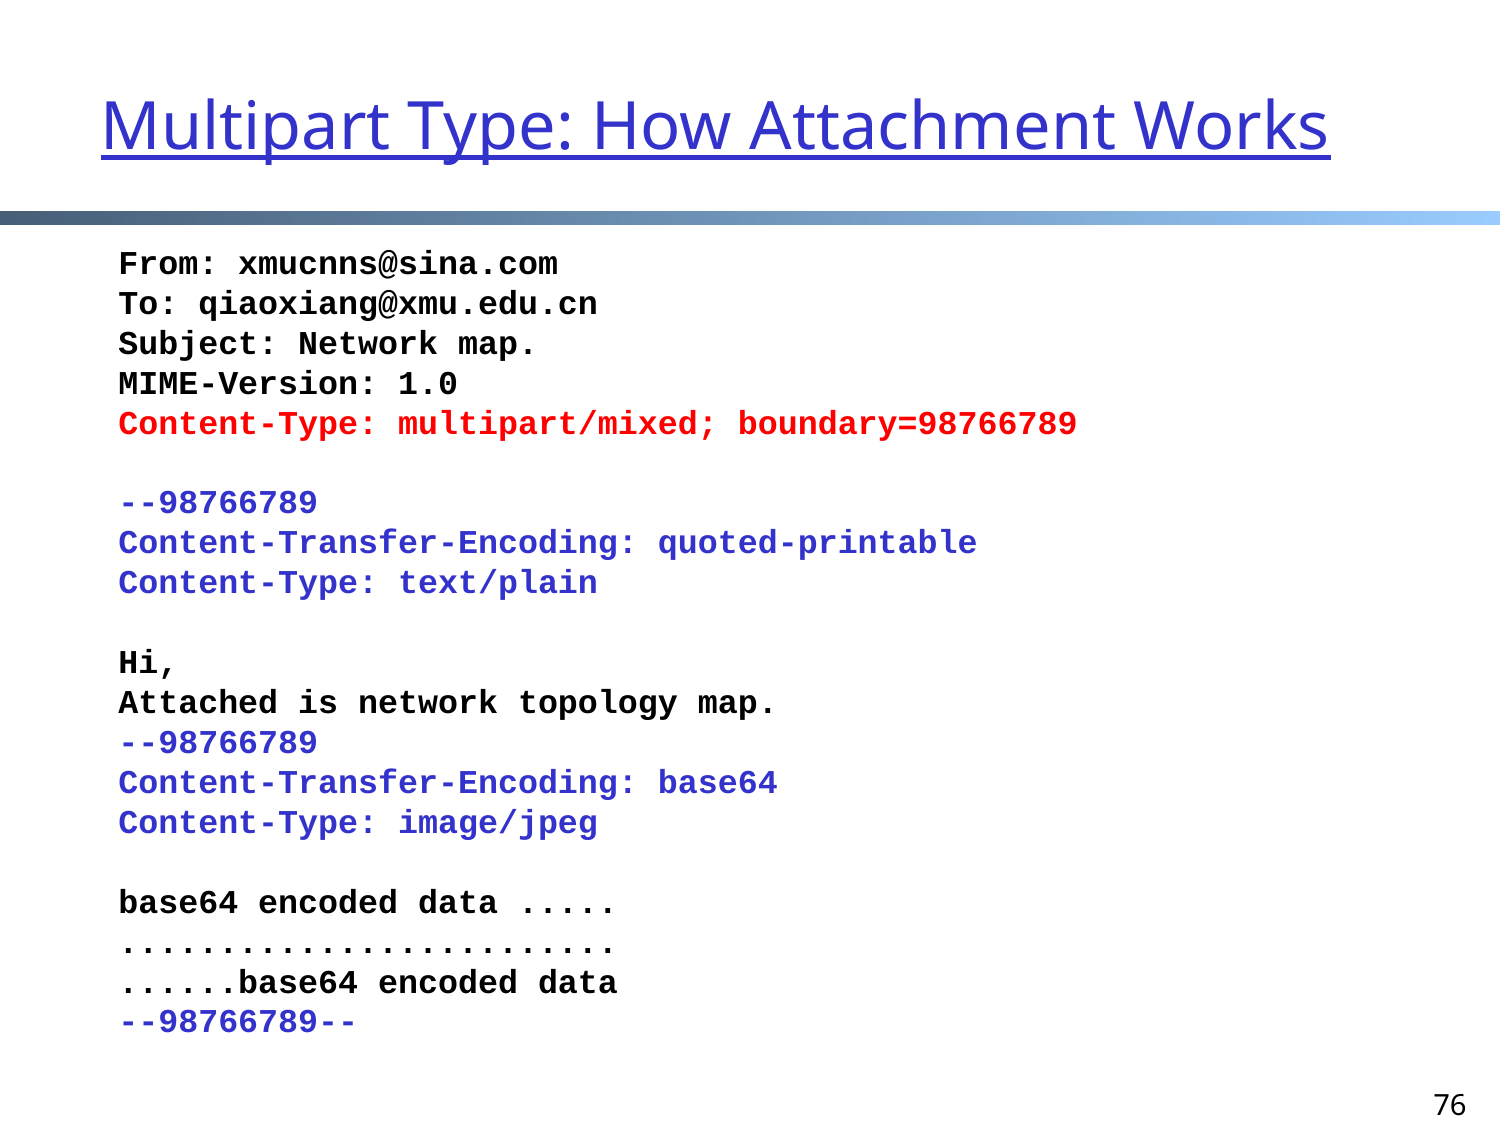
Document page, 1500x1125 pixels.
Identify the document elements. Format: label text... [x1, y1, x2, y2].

slide_number 76 [1406, 1078, 1482, 1125]
text_box L1 [1424, 212, 1428, 224]
text_box From: xmucnns@sina.com To: qiaoxiang@xmu.edu.cn Subject: Network map. MIME-Version: 1.0 Content-Type: multipart/mixed; boundary=98766789 --98766789 Content-Transfer-Encoding: quoted-printable Content-Type: text/plain Hi, Attached is network topology map. --98766789 Content-Transfer-Encoding: base64 Content-Type: image/jpeg base64 encoded data ..... ......................... ......base64 encoded data --98766789-- [103, 233, 1309, 1092]
title Multipart Type: How Attachment Works [85, 70, 1461, 176]
